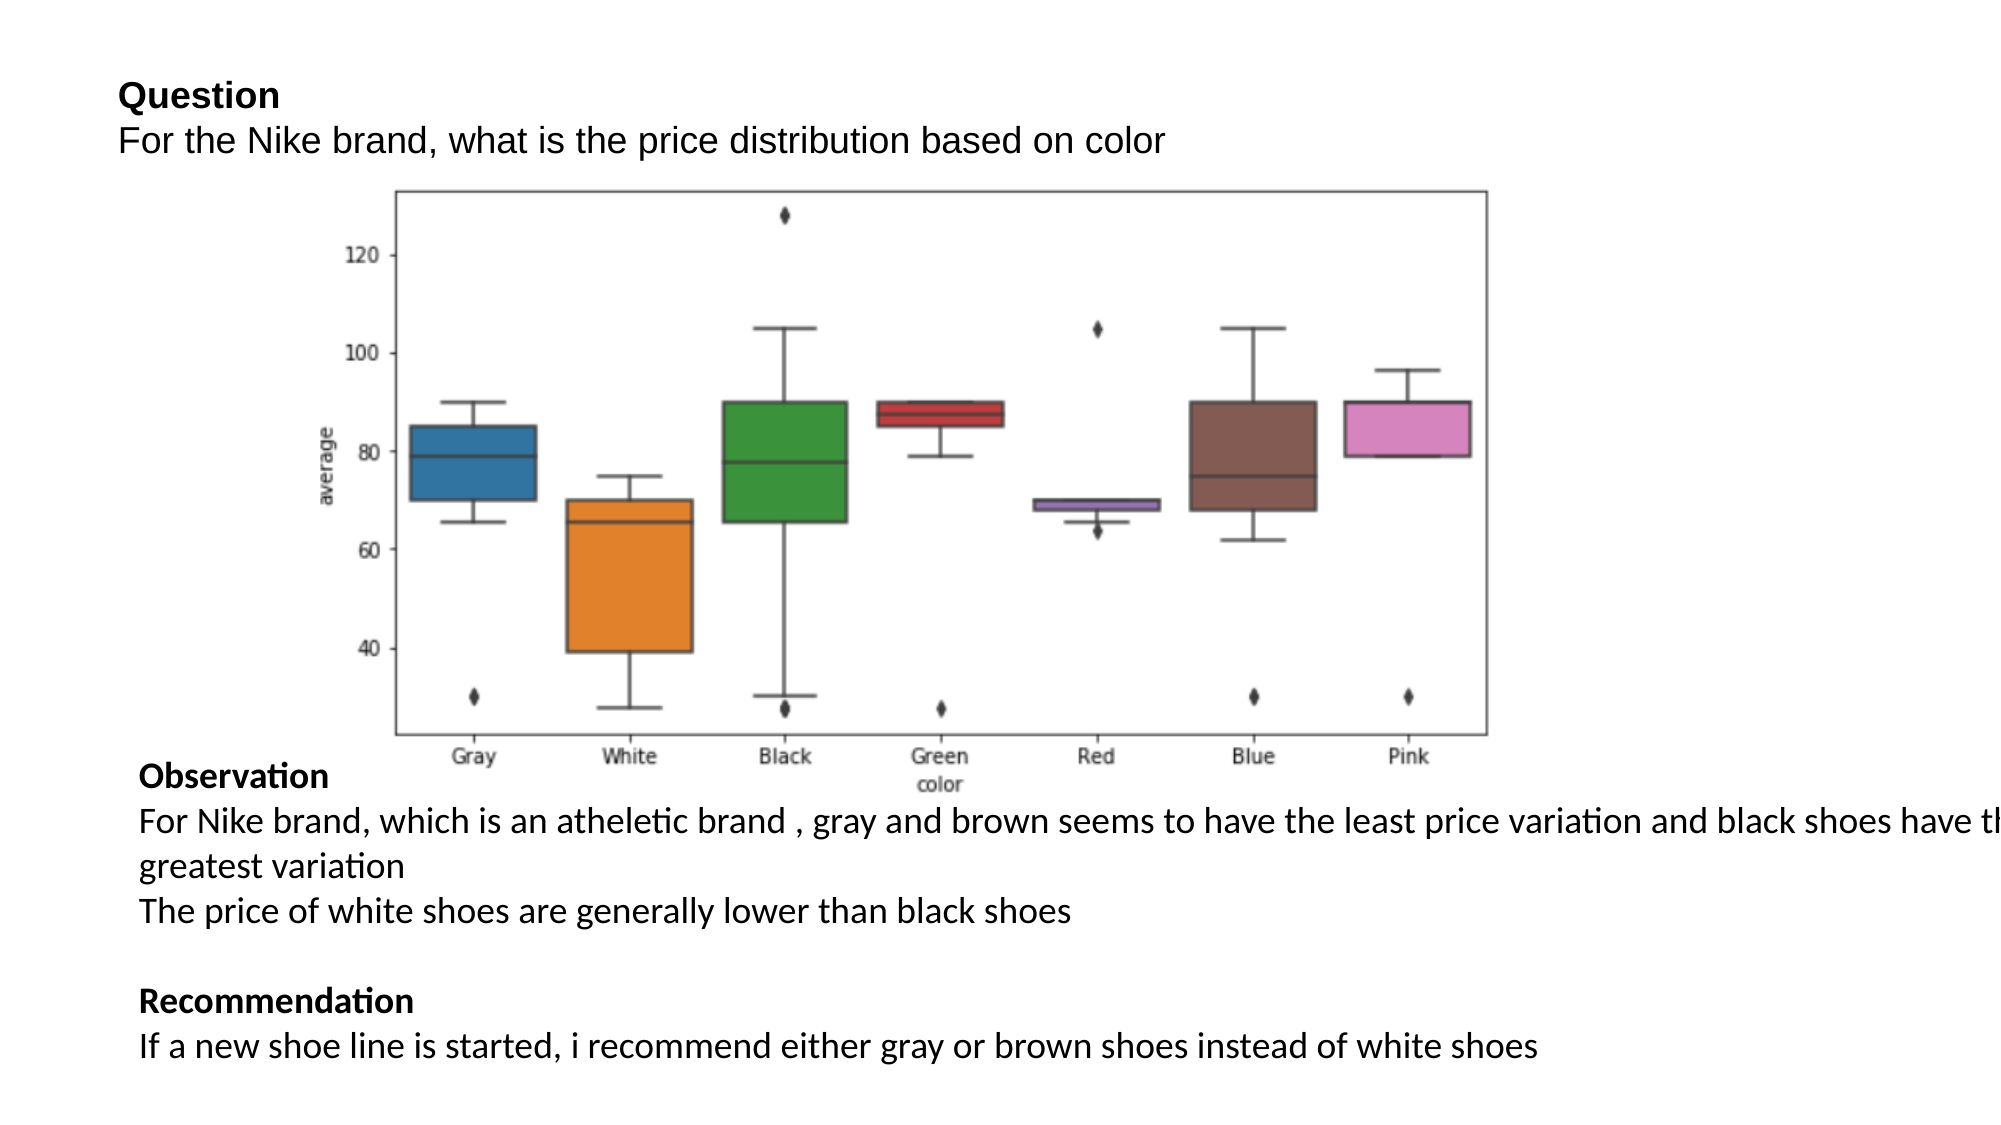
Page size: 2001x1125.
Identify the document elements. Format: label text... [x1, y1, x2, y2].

text_box Observation For Nike brand, which is an atheletic brand , gray and brown seems to have the least price variation and black shoes have the greatest variation The price of white shoes are generally lower than black shoes Recommendation If a new shoe line is started, i recommend either gray or brown shoes instead of white shoes [124, 743, 2000, 1074]
picture [280, 169, 1553, 810]
text_box Question For the Nike brand, what is the price distribution based on color [103, 63, 1763, 169]
